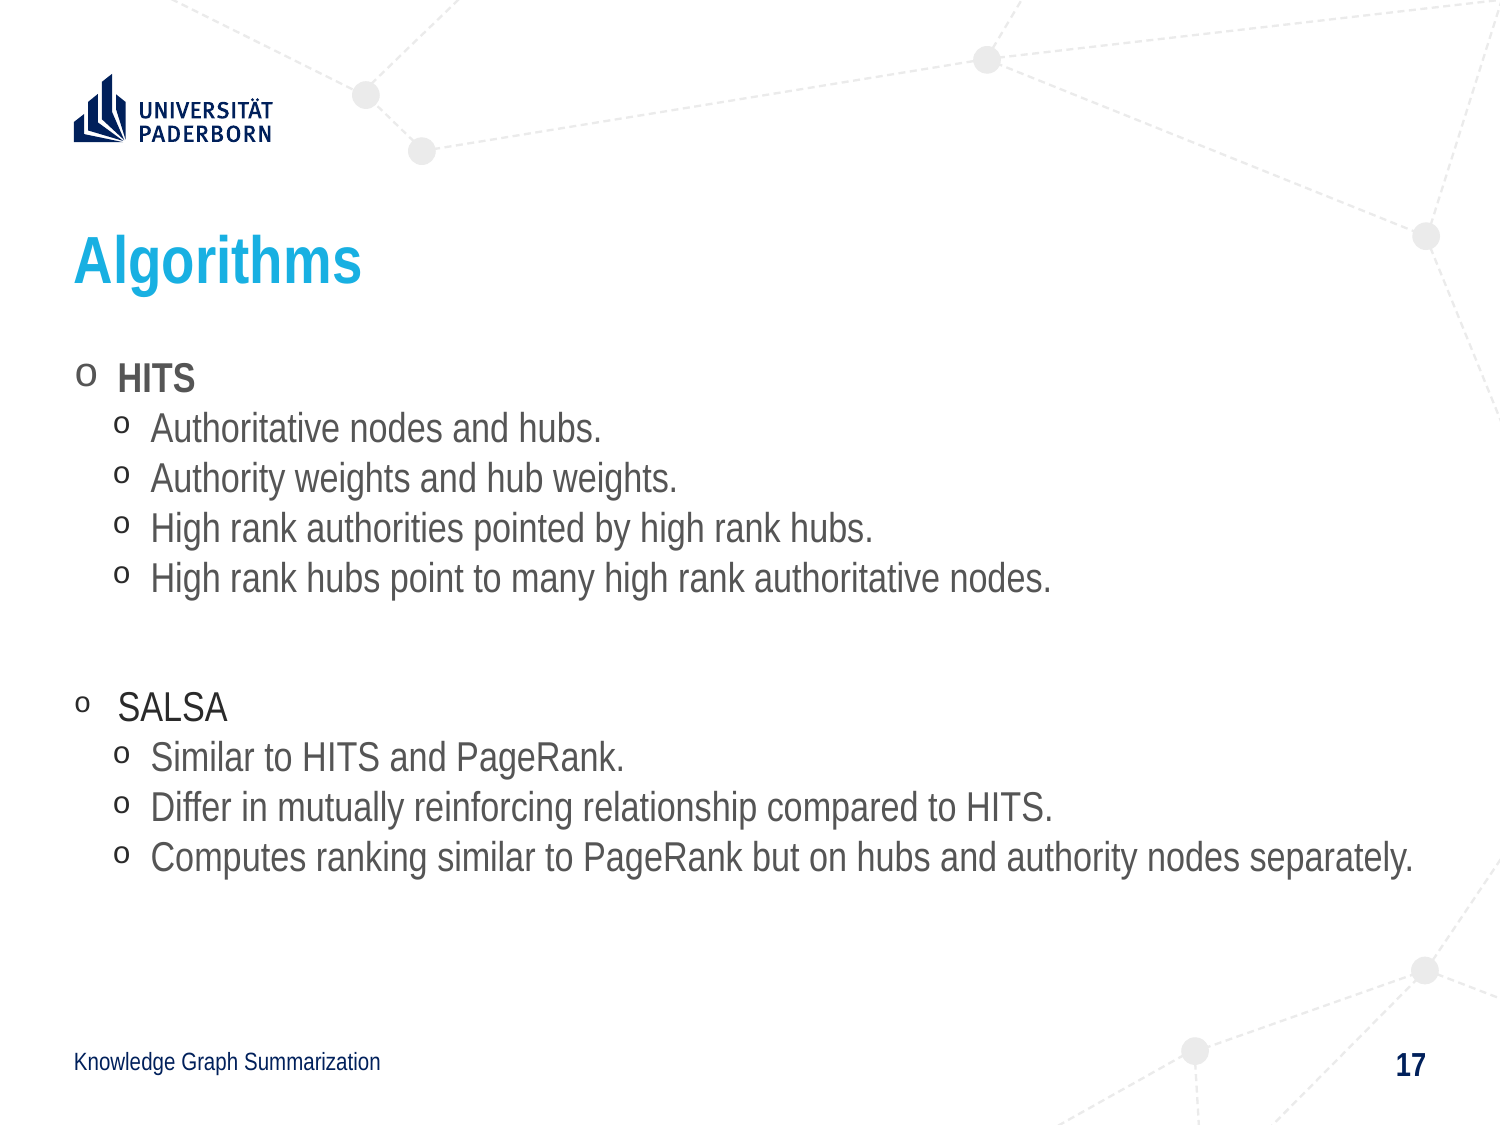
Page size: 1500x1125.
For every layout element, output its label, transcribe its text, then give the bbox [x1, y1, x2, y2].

footer Knowledge Graph Summarization [73, 1042, 1191, 1091]
list HITS Authoritative nodes and hubs. Authority weights and hub weights. High rank authorities pointed by high rank hubs. High rank hubs point to many high rank authoritative nodes. SALSA Similar to HITS and PageRank. Differ in mutually reinforcing relationship compared to HITS. Computes ranking similar to PageRank but on hubs and authority nodes separately. [73, 350, 1427, 1018]
title Algorithms [73, 224, 1427, 317]
slide_number 17 [1308, 1042, 1427, 1091]
